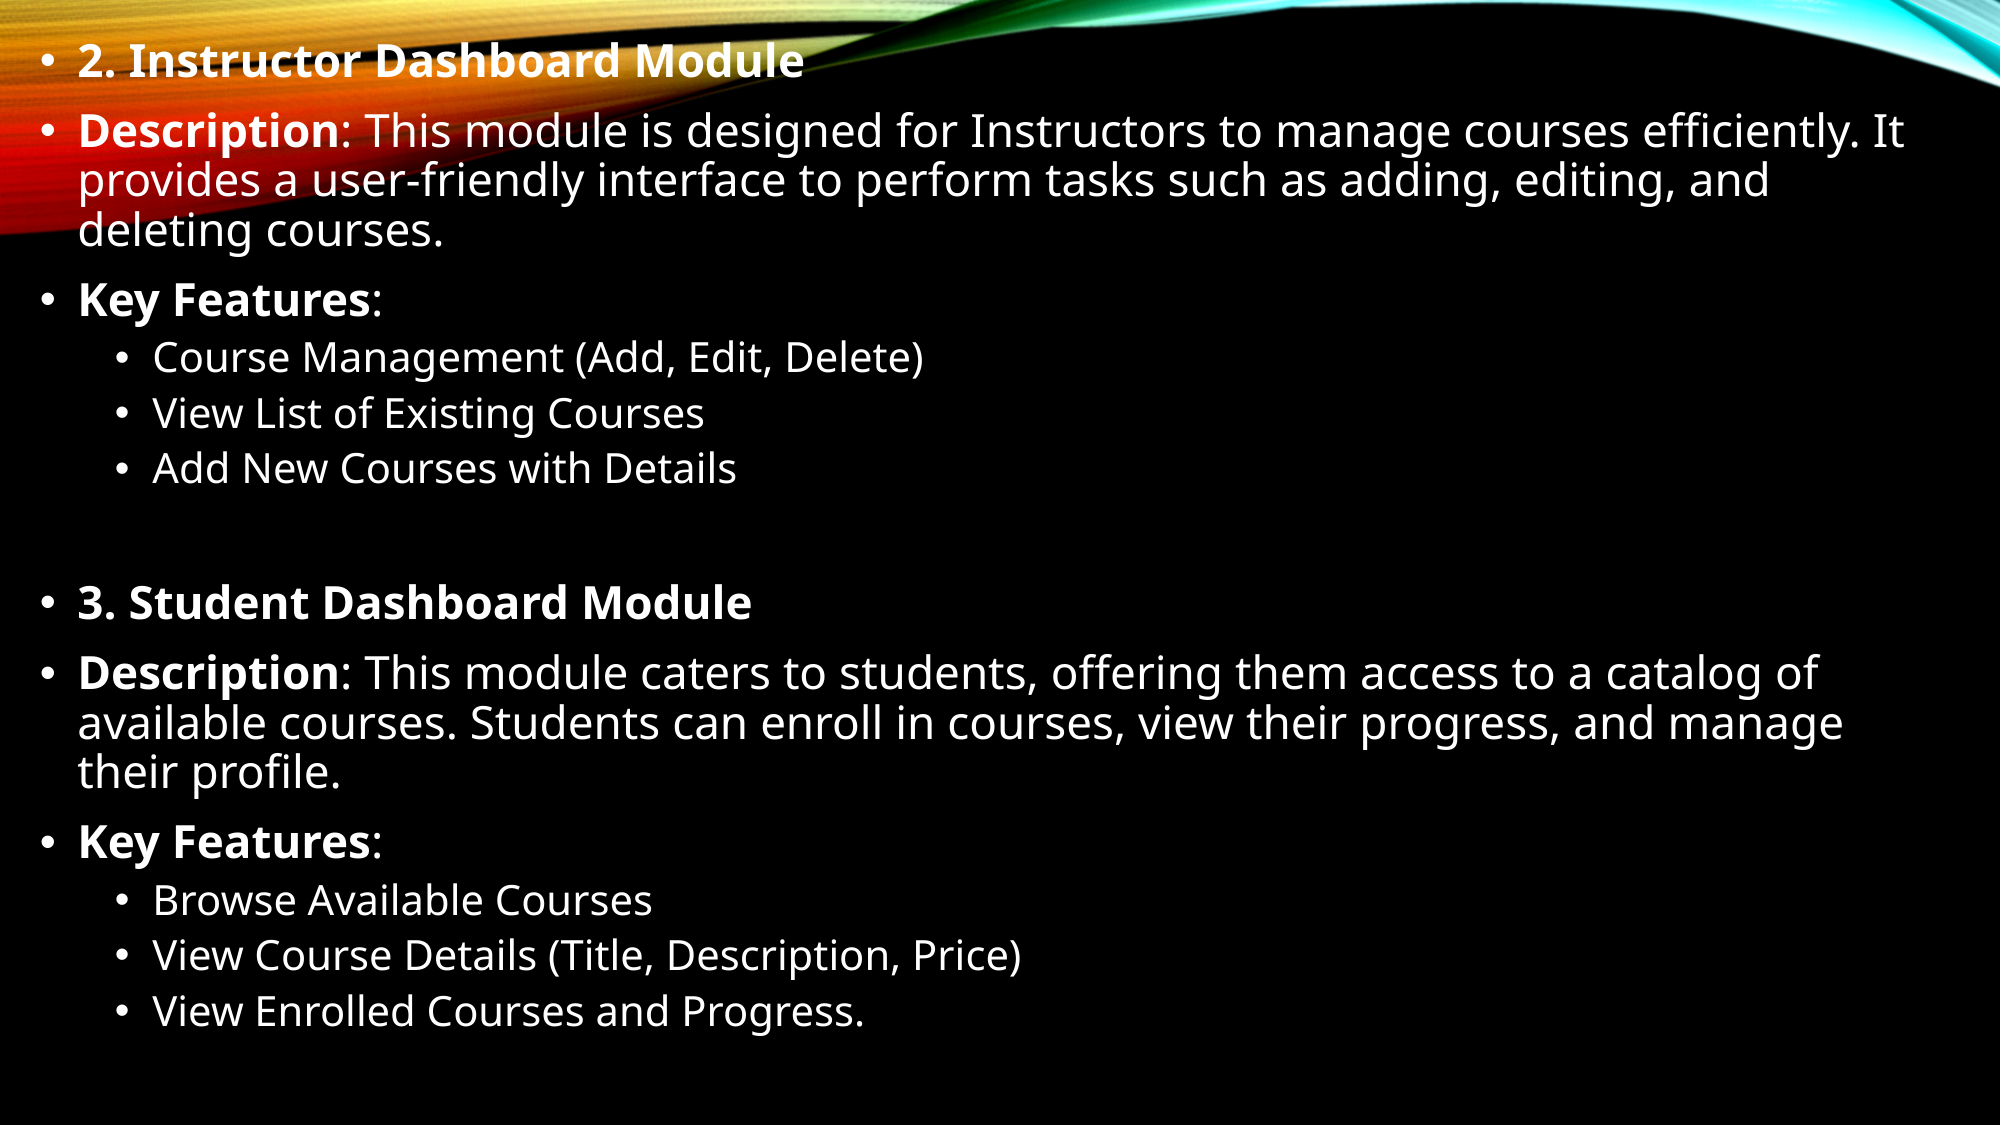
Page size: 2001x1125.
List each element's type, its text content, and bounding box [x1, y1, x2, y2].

picture [0, 0, 2000, 237]
text_box 3. Student Dashboard Module Description: This module caters to students, offering them access to a catalog of available courses. Students can enroll in courses, view their progress, and manage their profile. Key Features: Browse Available Courses View Course Details (Title, Description, Price) View Enrolled Courses and Progress. [25, 572, 1969, 1125]
text_box 2. Instructor Dashboard Module Description: This module is designed for Instructors to manage courses efficiently. It provides a user-friendly interface to perform tasks such as adding, editing, and deleting courses. Key Features: Course Management (Add, Edit, Delete) View List of Existing Courses Add New Courses with Details [25, 30, 1969, 514]
